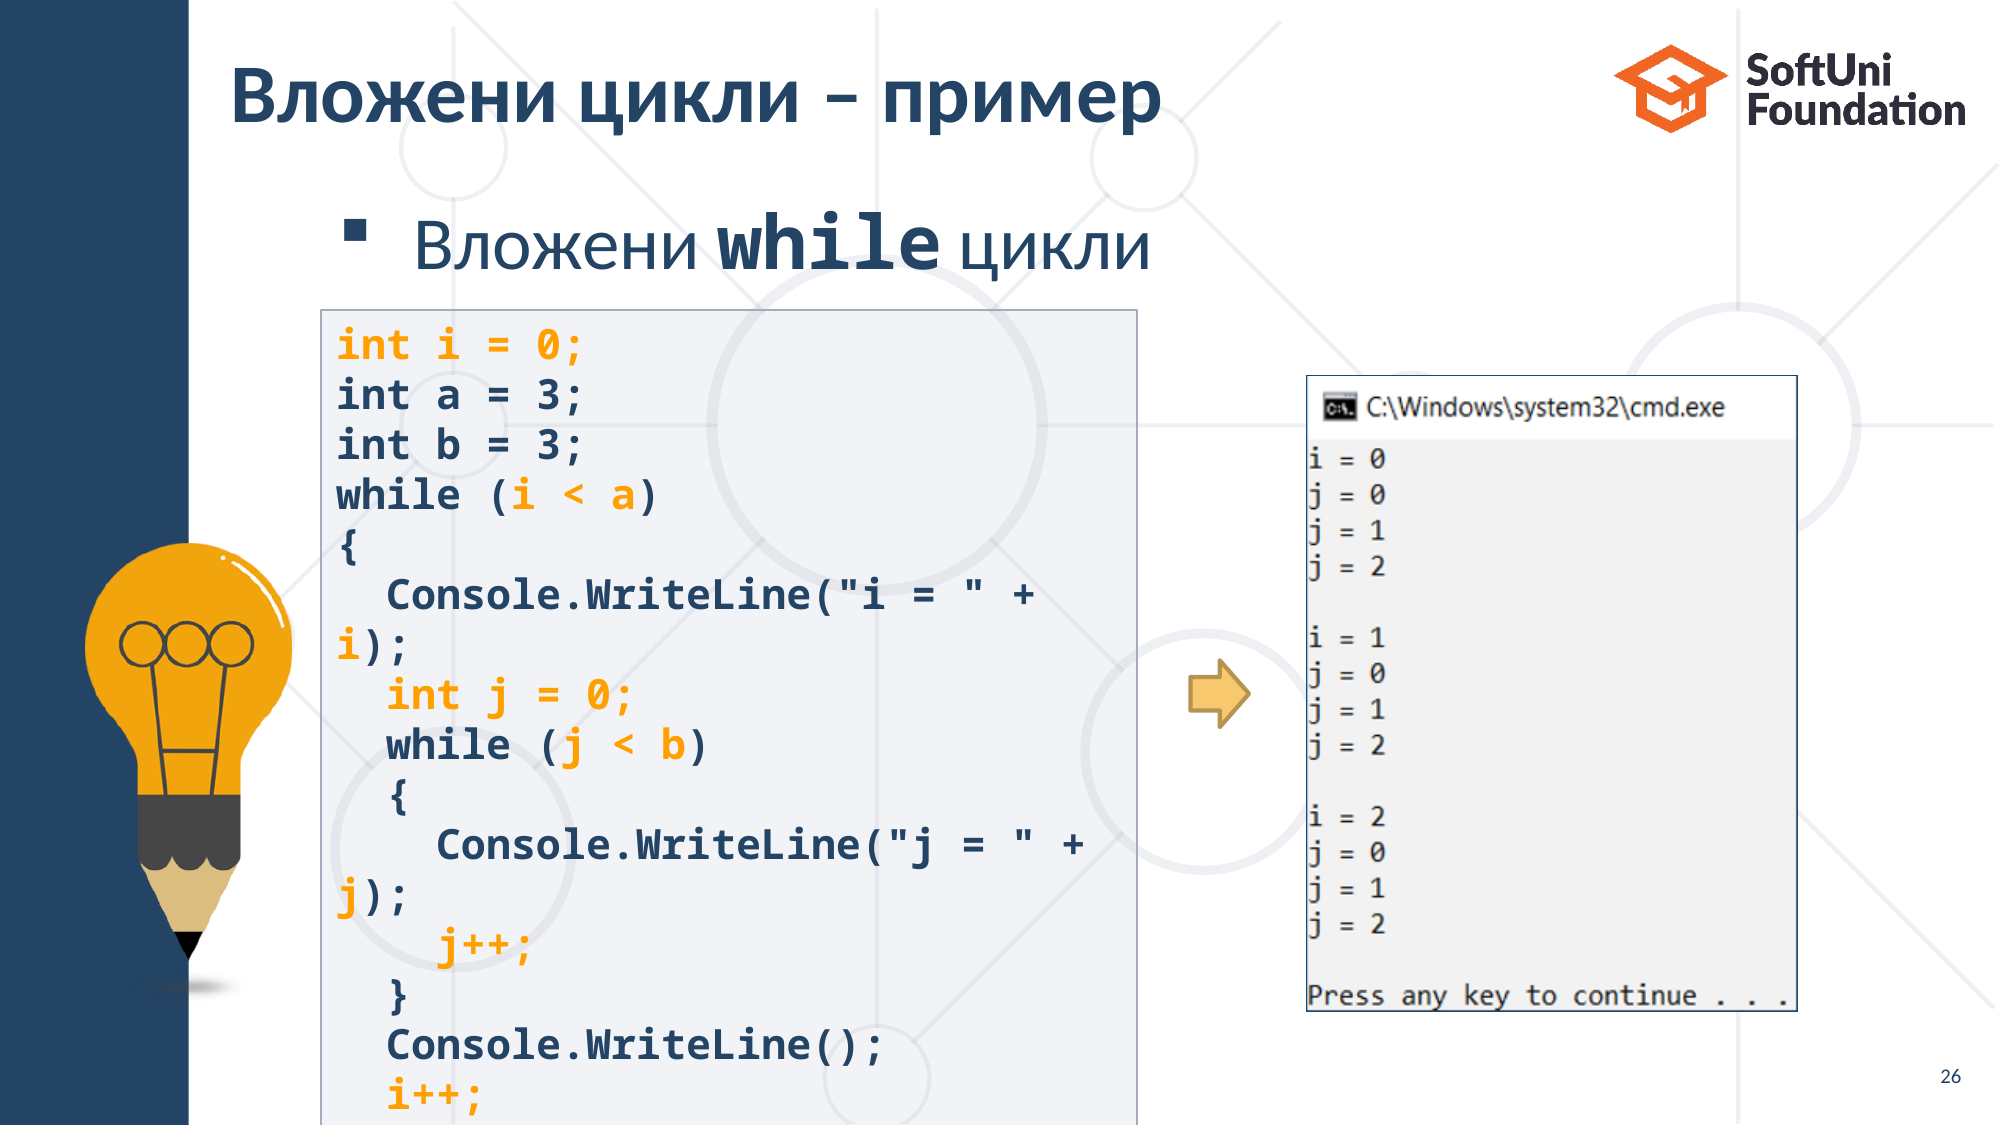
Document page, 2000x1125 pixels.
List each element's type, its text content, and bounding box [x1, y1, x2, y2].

text_box int i = 0; int a = 3; int b = 3; while (i < a) { Console.WriteLine("i = " + i); int j = 0; while (j < b) { Console.WriteLine("j = " + j); j++; } Console.WriteLine(); i++; } [321, 310, 1138, 1125]
picture [85, 543, 292, 1003]
list Вложени while цикли [321, 183, 1968, 1050]
picture [1613, 44, 1965, 133]
title Вложени цикли – пример [212, 16, 1591, 162]
picture [1306, 375, 1798, 1012]
slide_number 26 [1896, 1049, 1968, 1101]
text_box [1188, 658, 1251, 730]
